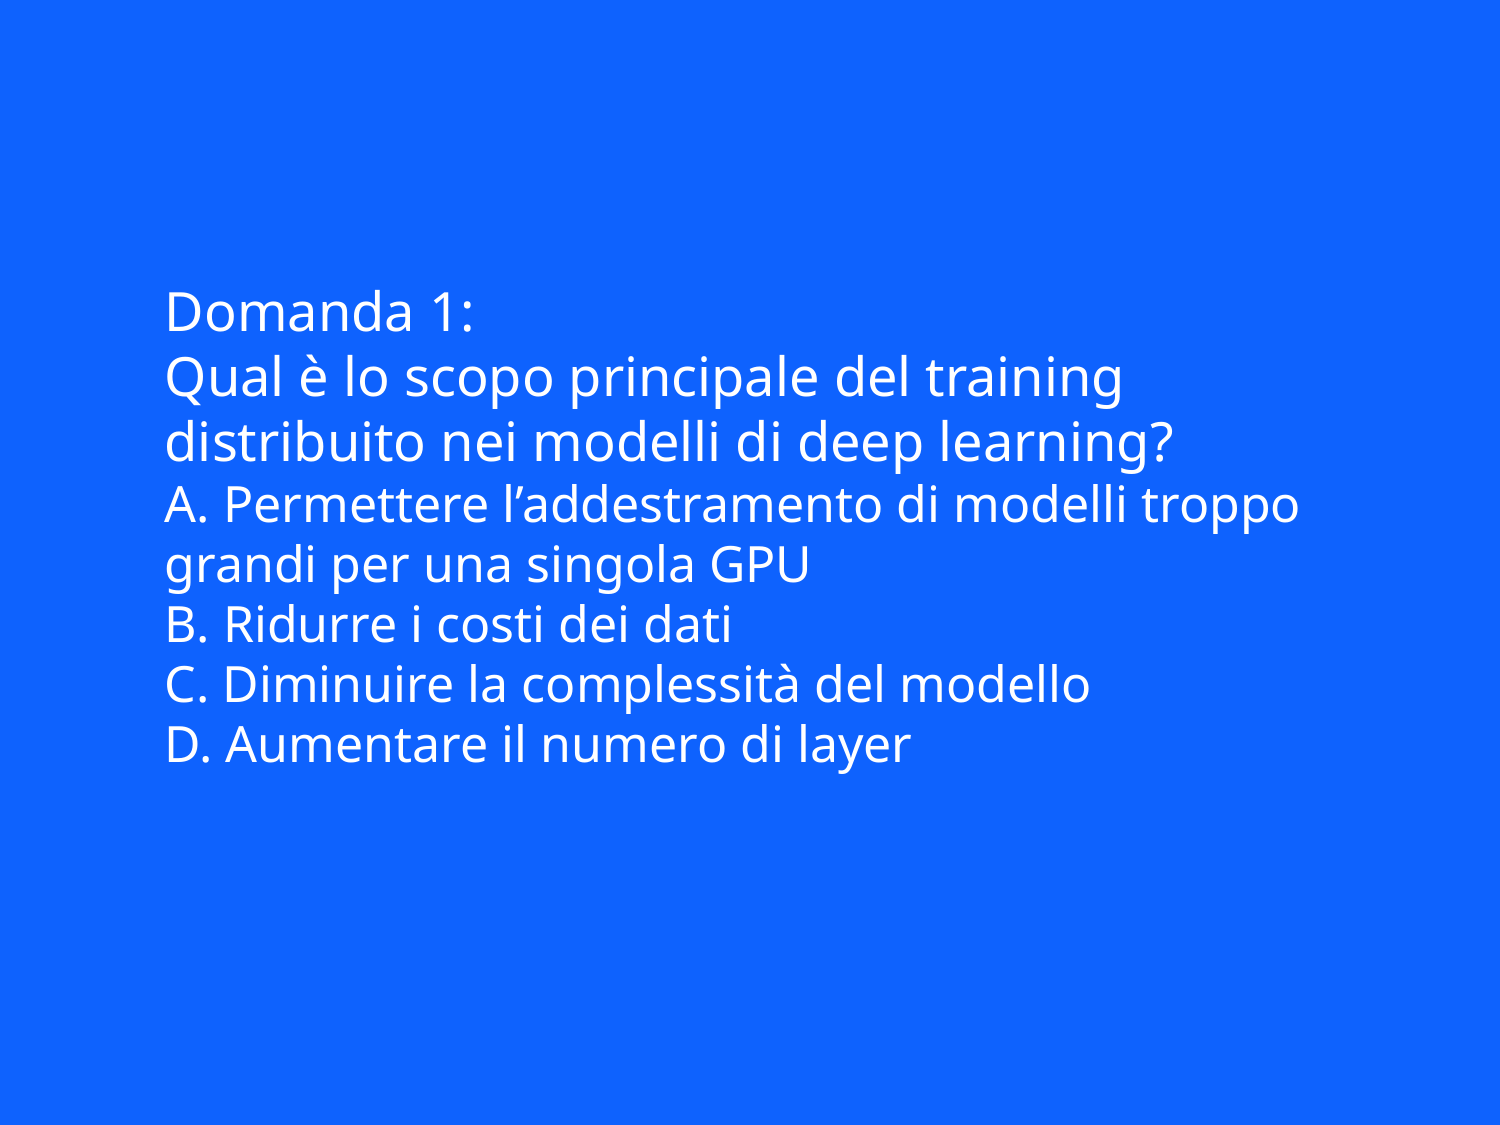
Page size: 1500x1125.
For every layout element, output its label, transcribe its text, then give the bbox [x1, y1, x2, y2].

text_box Domanda 1: Qual è lo scopo principale del training distribuito nei modelli di deep learning? A. Permettere l’addestramento di modelli troppo grandi per una singola GPU B. Ridurre i costi dei dati C. Diminuire la complessità del modello D. Aumentare il numero di layer [149, 224, 1350, 780]
